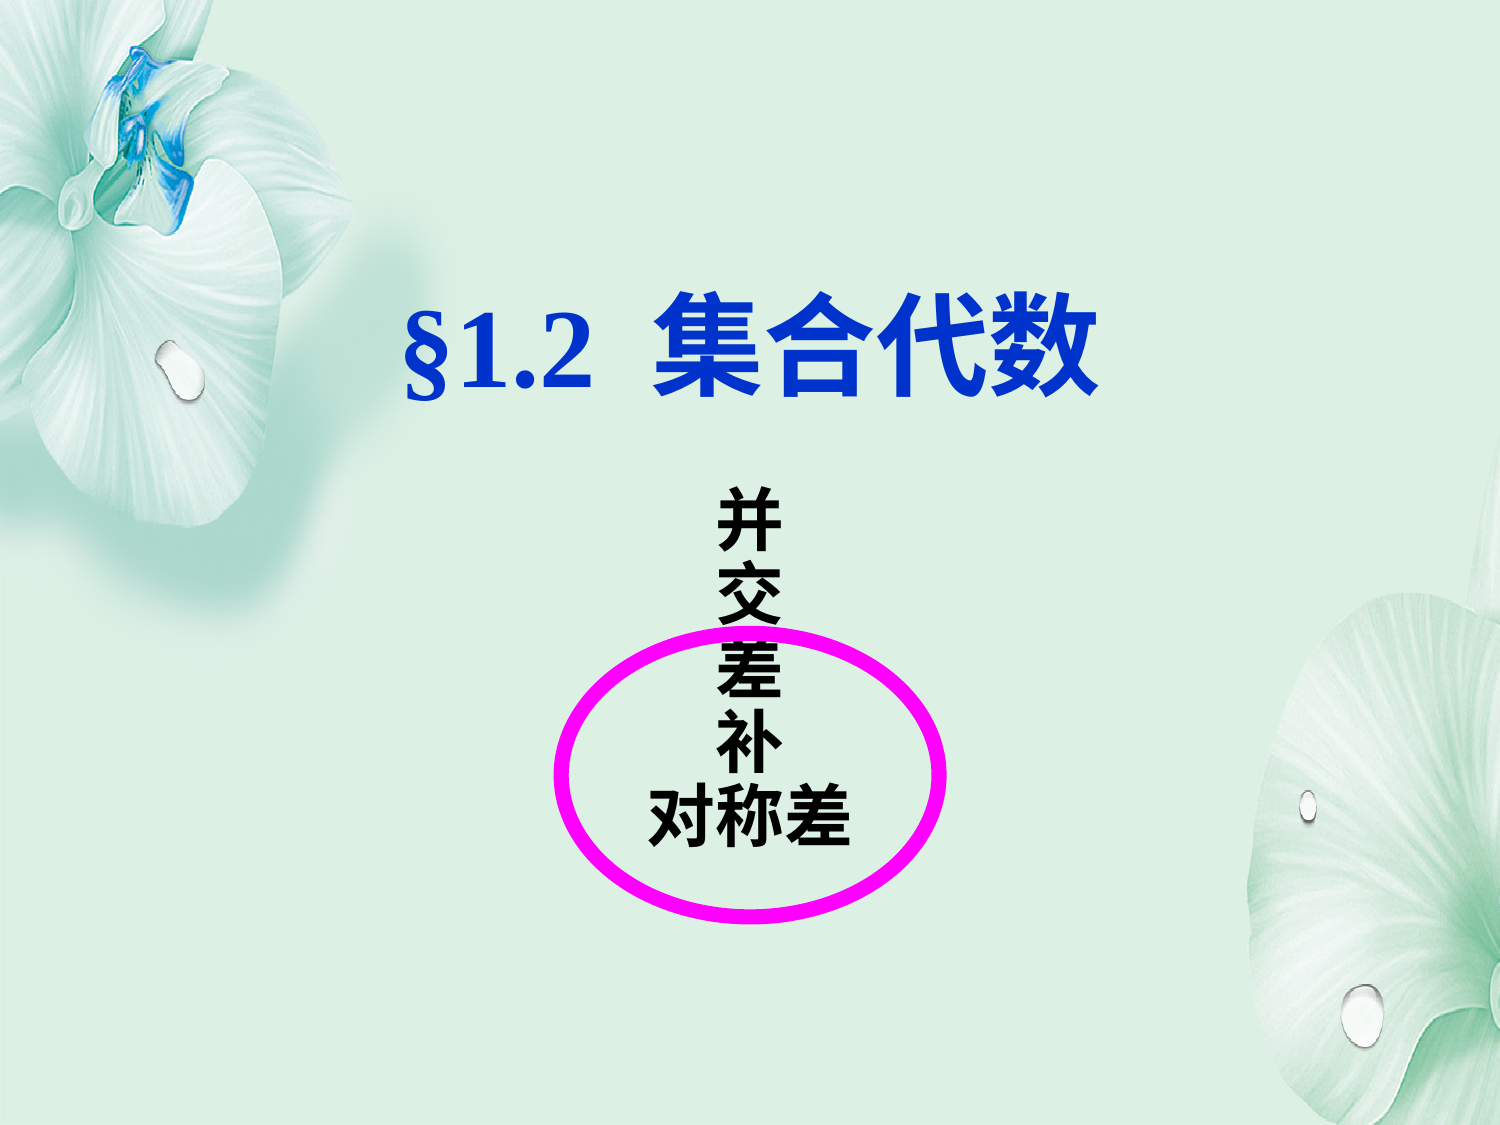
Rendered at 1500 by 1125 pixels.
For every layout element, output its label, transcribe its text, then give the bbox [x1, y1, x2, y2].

title §1.2 集合代数 并 交 差 补 对称差 [112, 194, 1388, 953]
text_box [561, 633, 940, 917]
picture [0, 0, 1500, 1125]
